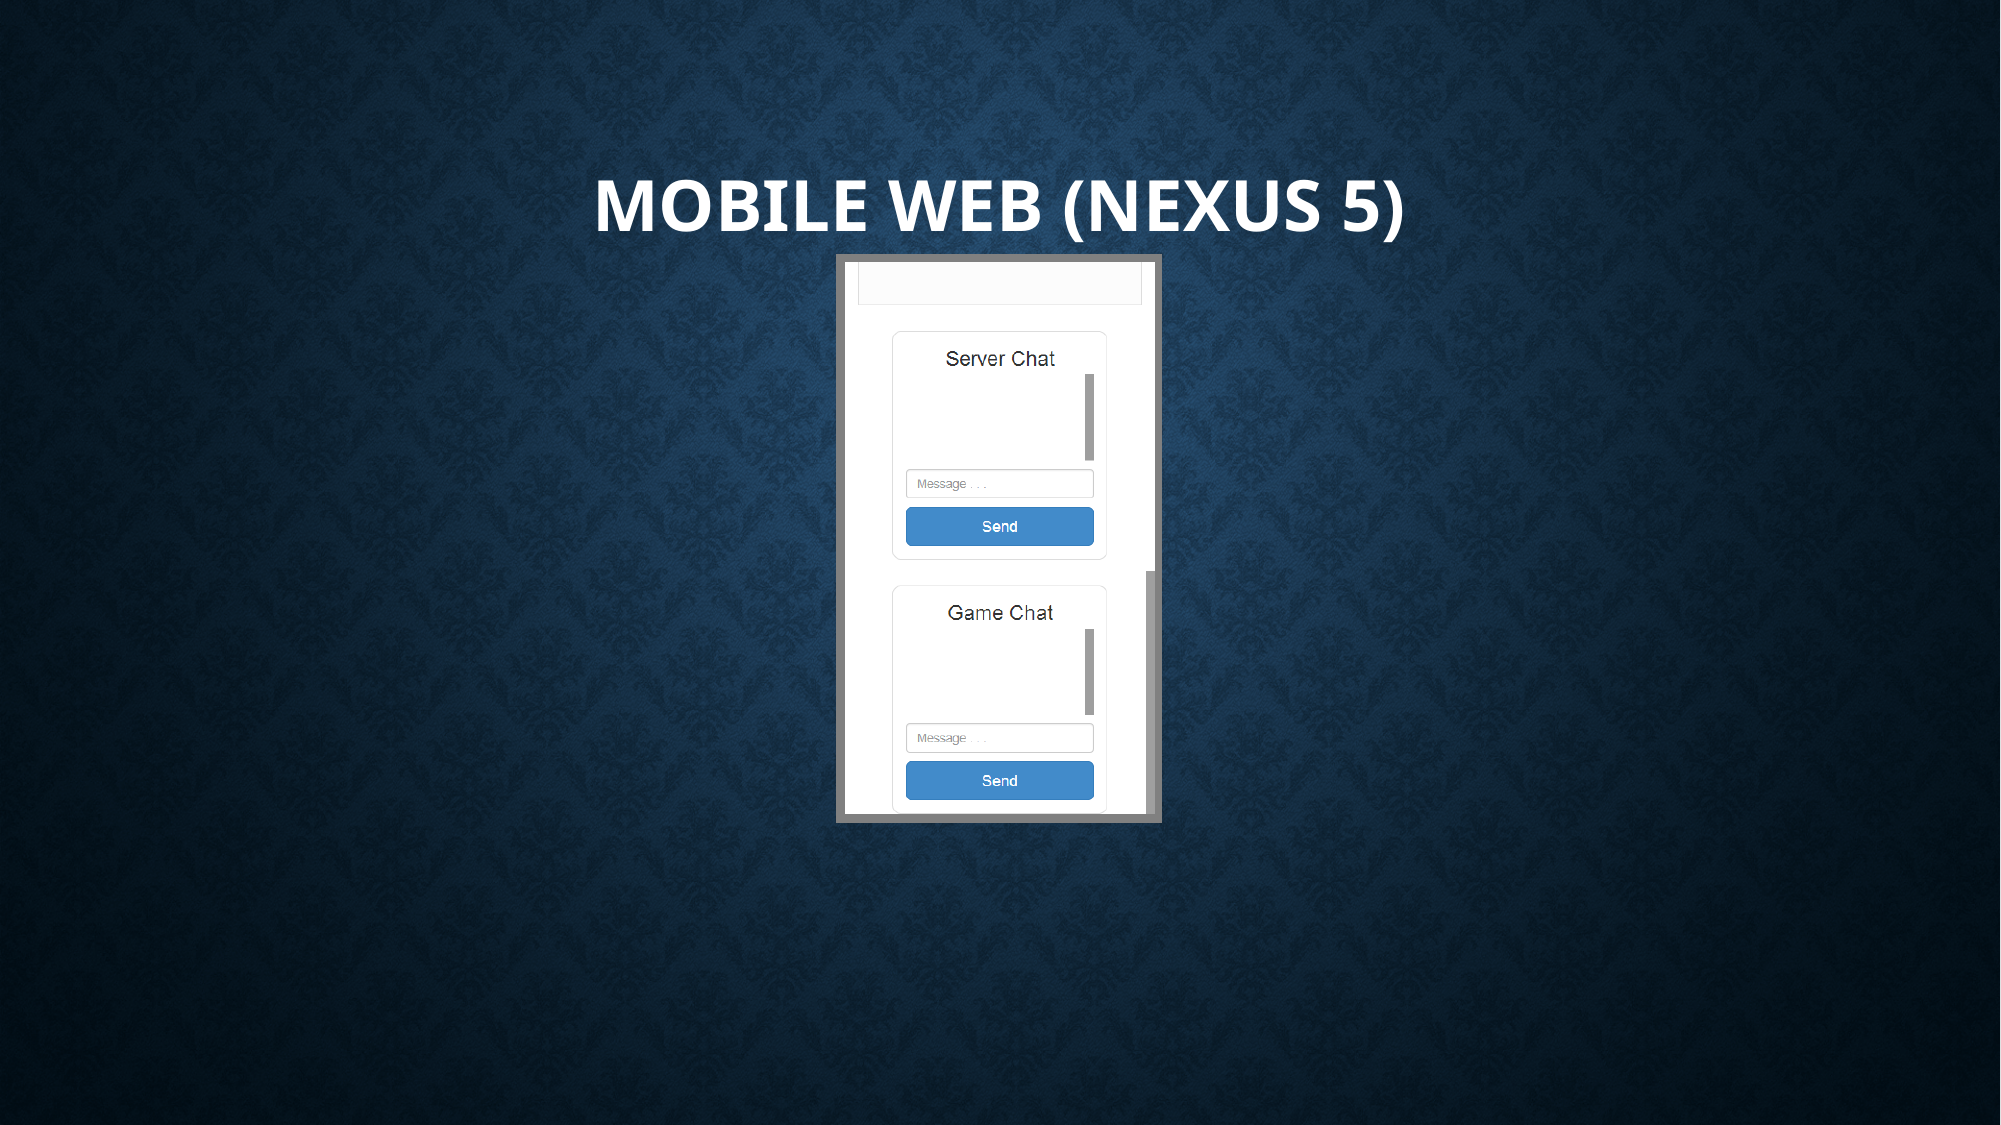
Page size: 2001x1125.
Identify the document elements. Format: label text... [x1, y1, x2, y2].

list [835, 254, 1163, 823]
title Mobile Web (Nexus 5) [149, 99, 1849, 318]
